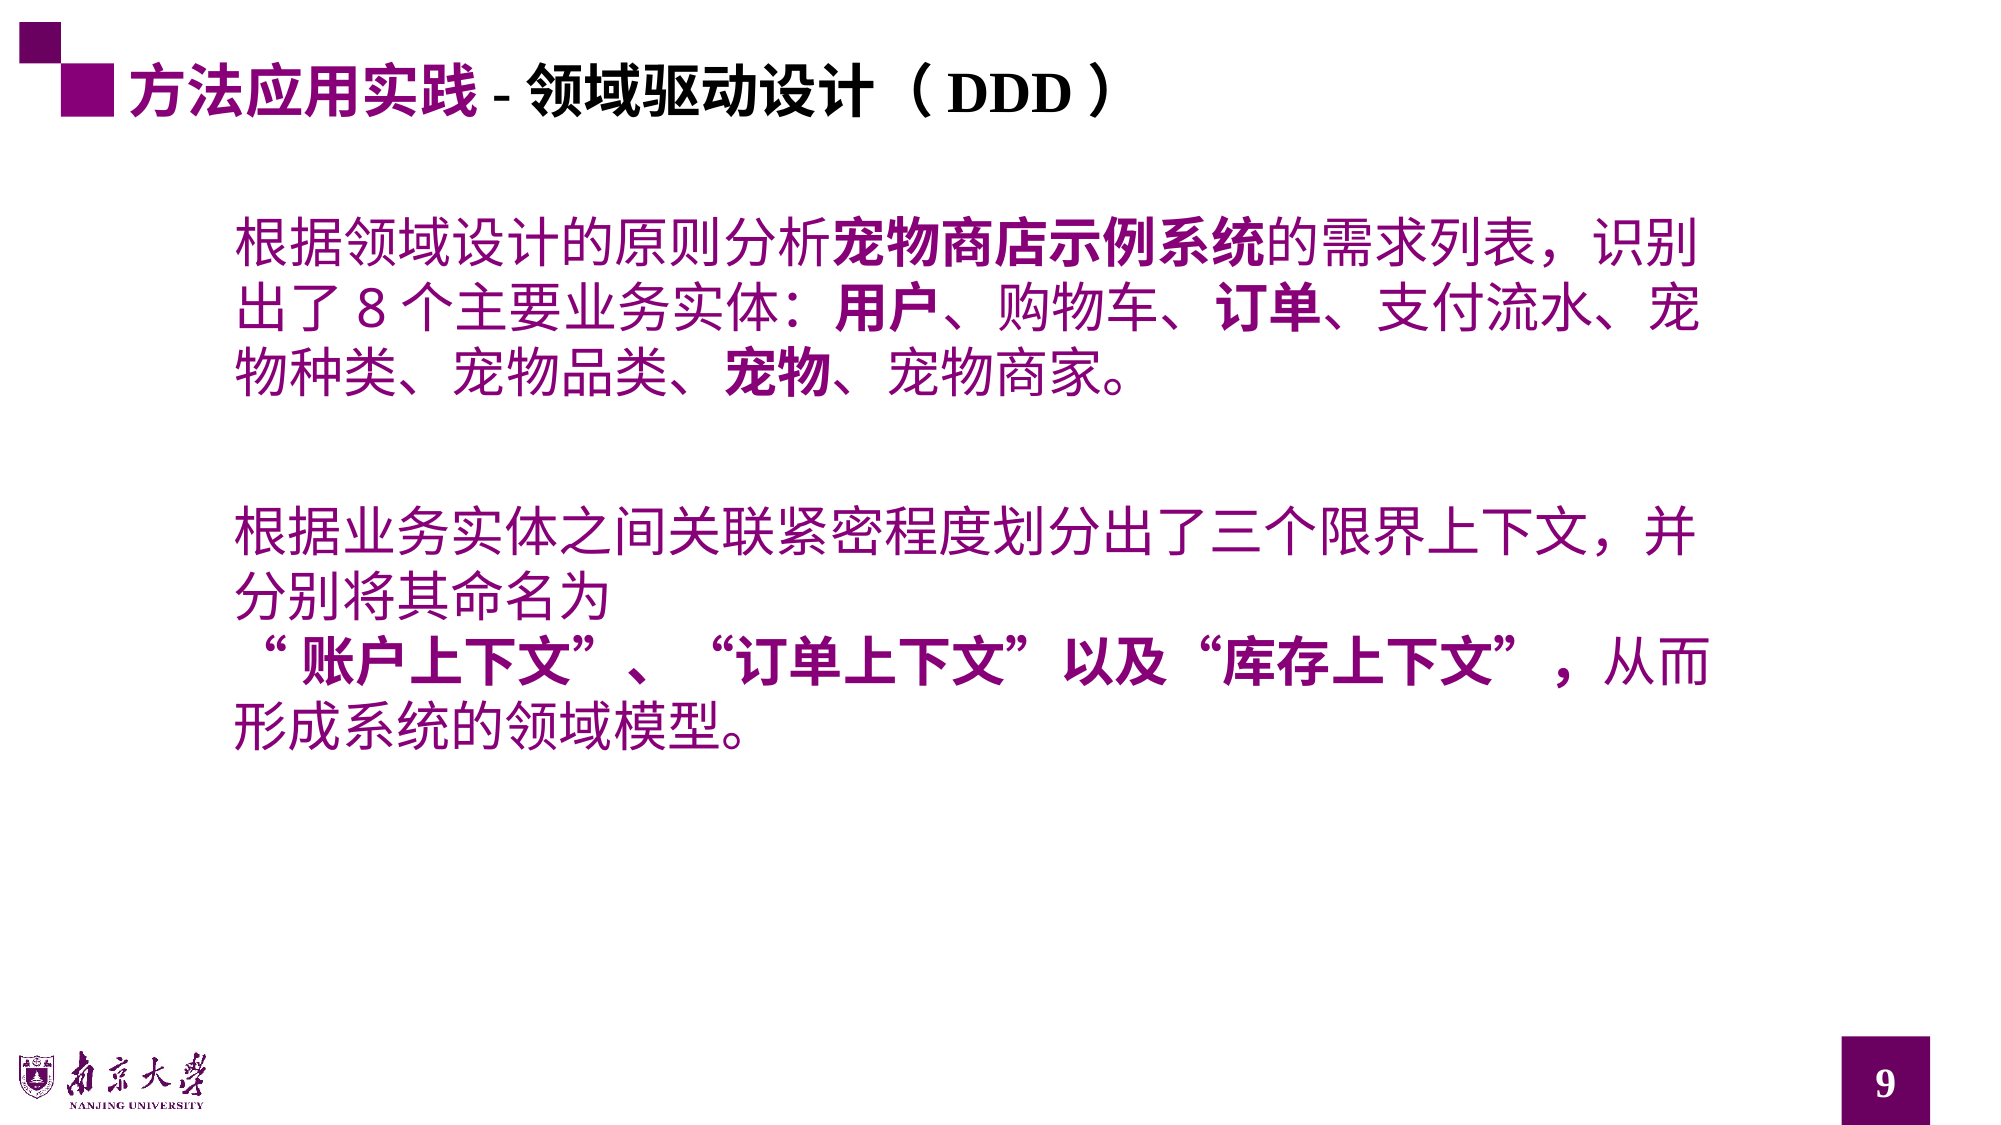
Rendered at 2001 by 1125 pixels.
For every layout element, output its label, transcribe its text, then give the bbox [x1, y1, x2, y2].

text_box 根据业务实体之间关联紧密程度划分出了三个限界上下文，并分别将其命名为 “账户上下文”、“订单上下文”以及“库存上下文”，从而形成系统的领域模型。 [218, 490, 1750, 765]
picture [19, 1051, 206, 1111]
text_box 方法应用实践-领域驱动设计（DDD） [114, 47, 1443, 132]
text_box 根据领域设计的原则分析宠物商店示例系统的需求列表，识别出了8个主要业务实体：用户、购物车、订单、支付流水、宠物种类、宠物品类、宠物、宠物商家。 [220, 201, 1751, 411]
slide_number 9 [1771, 1050, 2000, 1111]
